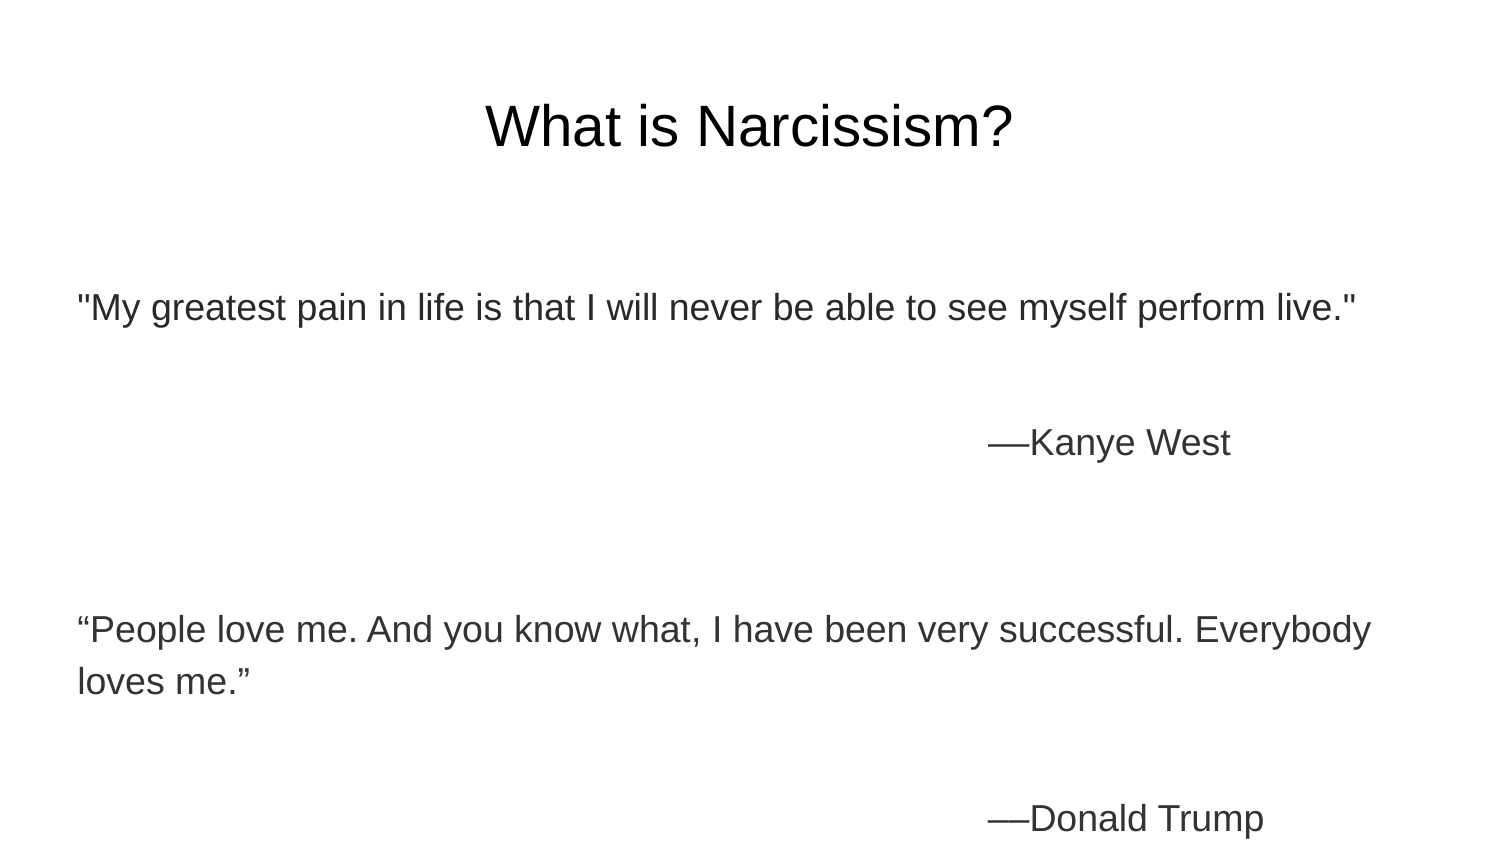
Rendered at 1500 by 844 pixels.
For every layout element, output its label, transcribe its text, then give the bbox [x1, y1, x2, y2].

title What is Narcissism? [51, 72, 1449, 167]
text_box "My greatest pain in life is that I will never be able to see myself perform live." ––Kanye West “People love me. And you know what, I have been very successful. Everybody loves me.” ––Donald Trump [62, 268, 1438, 764]
